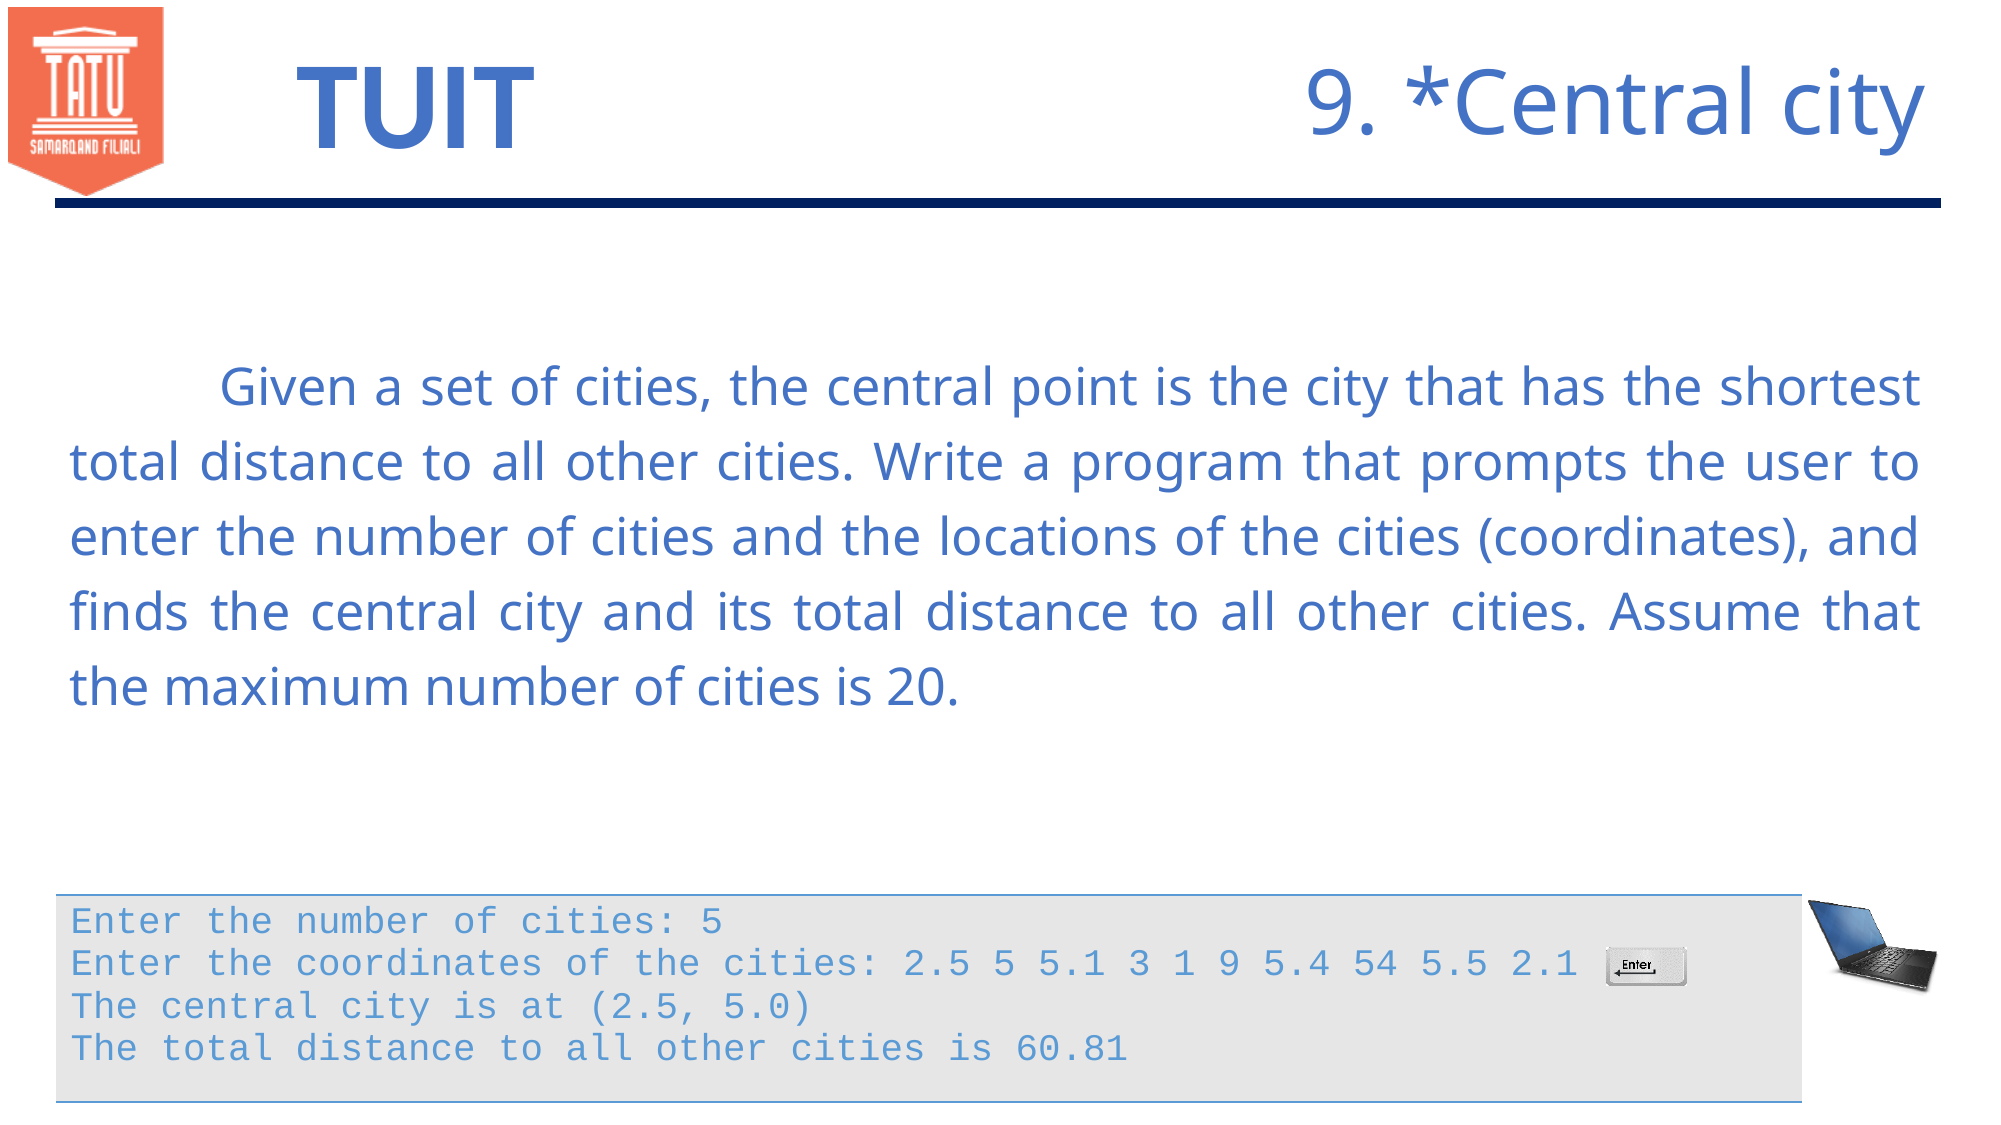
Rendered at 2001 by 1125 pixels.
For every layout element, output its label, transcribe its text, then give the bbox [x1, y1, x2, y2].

picture [8, 7, 164, 196]
text_box Given a set of cities, the central point is the city that has the shortest total distance to all other cities. Write a program that prompts the user to enter the number of cities and the locations of the cities (coordinates), and finds the central city and its total distance to all other cities. Assume that the maximum number of cities is 20. [54, 333, 1938, 681]
text_box 9. *Central city [571, 48, 1942, 162]
text_box TUIT [281, 39, 571, 162]
picture [1606, 947, 1687, 986]
table_header Enter the number of cities: 5 Enter the coordinates of the cities: 2.5 5 5.1 3 1 9 5.4 54 5.5 2.1 The central city is at (2.5, 5.0) The total distance to all other cities is 60.81 [56, 896, 1802, 1101]
picture [1802, 894, 1943, 1000]
